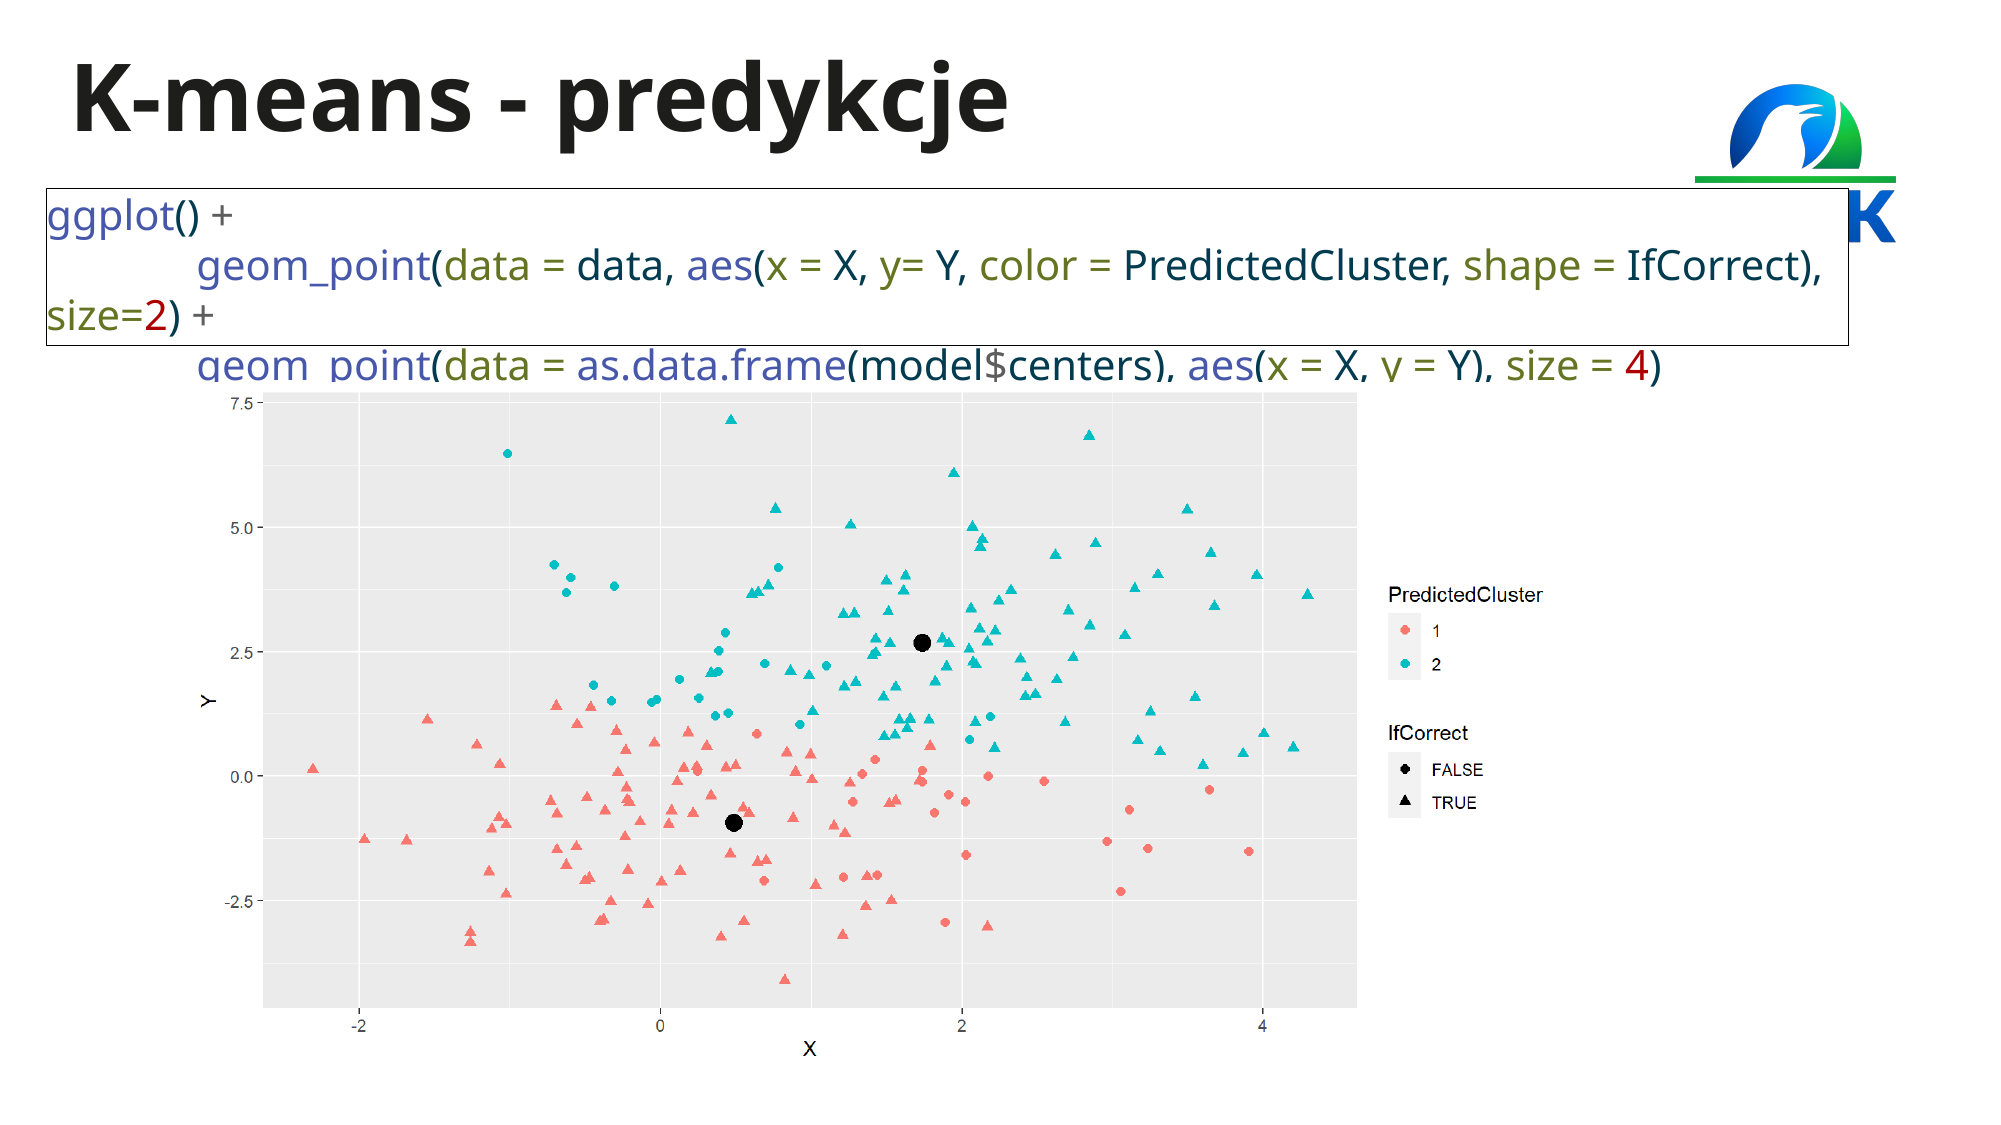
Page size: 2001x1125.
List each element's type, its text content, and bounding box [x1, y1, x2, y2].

picture [1695, 84, 1896, 243]
list ggplot() + geom_point(data = data, aes(x = X, y= Y, color = PredictedCluster, shape = IfCorrect), size=2) + geom_point(data = as.data.frame(model$centers), aes(x = X, y = Y), size = 4) [46, 188, 1849, 346]
title K-means - predykcje [69, 38, 1600, 152]
picture [189, 382, 1564, 1070]
